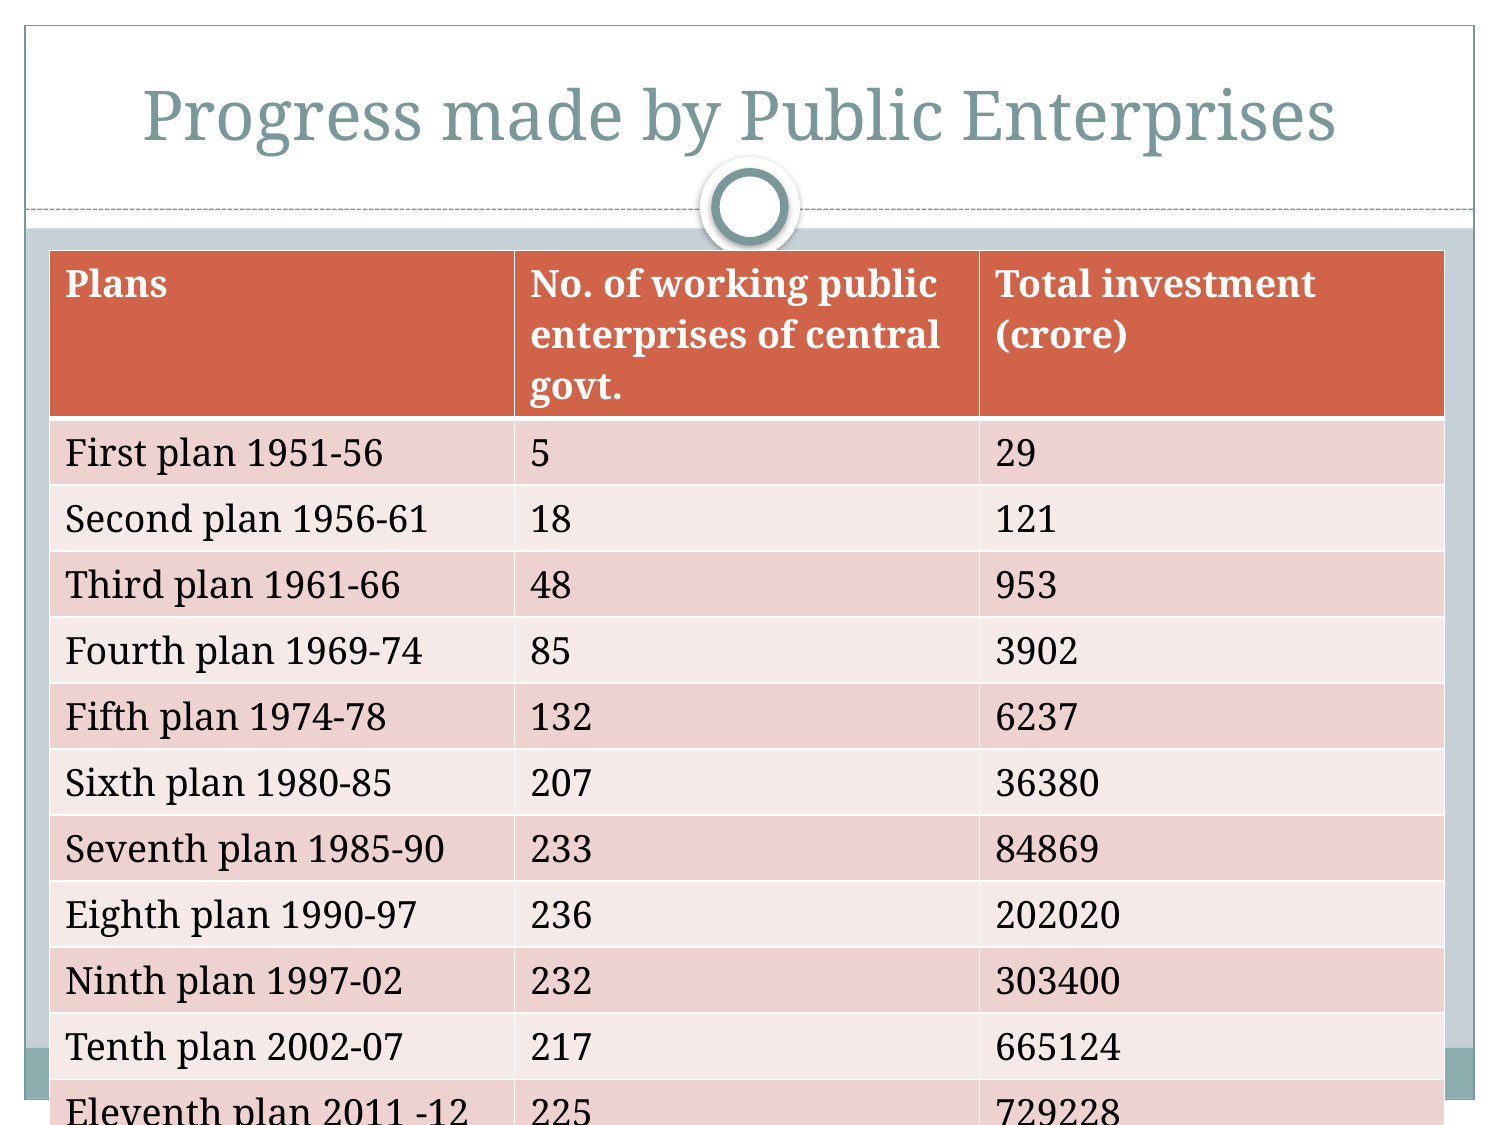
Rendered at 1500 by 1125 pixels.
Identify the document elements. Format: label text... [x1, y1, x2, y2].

table_cell 48 [515, 552, 979, 616]
table_cell 85 [515, 618, 979, 682]
title Progress made by Public Enterprises [49, 37, 1450, 162]
table_cell Second plan 1956-61 [50, 486, 514, 550]
table_cell 3902 [980, 618, 1444, 682]
table_header Plans [50, 251, 514, 416]
table_cell 665124 [980, 1014, 1444, 1079]
table_header Total investment (crore) [980, 251, 1444, 416]
table_cell 729228 [980, 1080, 1444, 1125]
table_cell 207 [515, 750, 979, 814]
table_cell 236 [515, 882, 979, 946]
table_cell 233 [515, 816, 979, 880]
table_cell Eleventh plan 2011 -12 [50, 1080, 514, 1125]
table_cell 202020 [980, 882, 1444, 946]
table_cell Sixth plan 1980-85 [50, 750, 514, 814]
table_cell 217 [515, 1014, 979, 1079]
table_cell 84869 [980, 816, 1444, 880]
table_cell Third plan 1961-66 [50, 552, 514, 616]
table_cell 6237 [980, 684, 1444, 748]
table_cell 5 [515, 421, 979, 484]
table_header No. of working public enterprises of central govt. [515, 251, 979, 416]
table_cell 29 [980, 421, 1444, 484]
table_cell 121 [980, 486, 1444, 550]
table_cell 225 [515, 1080, 979, 1125]
table_cell Fourth plan 1969-74 [50, 618, 514, 682]
table_cell Fifth plan 1974-78 [50, 684, 514, 748]
table_cell Tenth plan 2002-07 [50, 1014, 514, 1079]
table_cell Seventh plan 1985-90 [50, 816, 514, 880]
table_cell Ninth plan 1997-02 [50, 948, 514, 1012]
table_cell Eighth plan 1990-97 [50, 882, 514, 946]
table_cell 303400 [980, 948, 1444, 1012]
table_cell 232 [515, 948, 979, 1012]
table_cell 953 [980, 552, 1444, 616]
table_cell 36380 [980, 750, 1444, 814]
table_cell 132 [515, 684, 979, 748]
table_cell First plan 1951-56 [50, 421, 514, 484]
table_cell 18 [515, 486, 979, 550]
